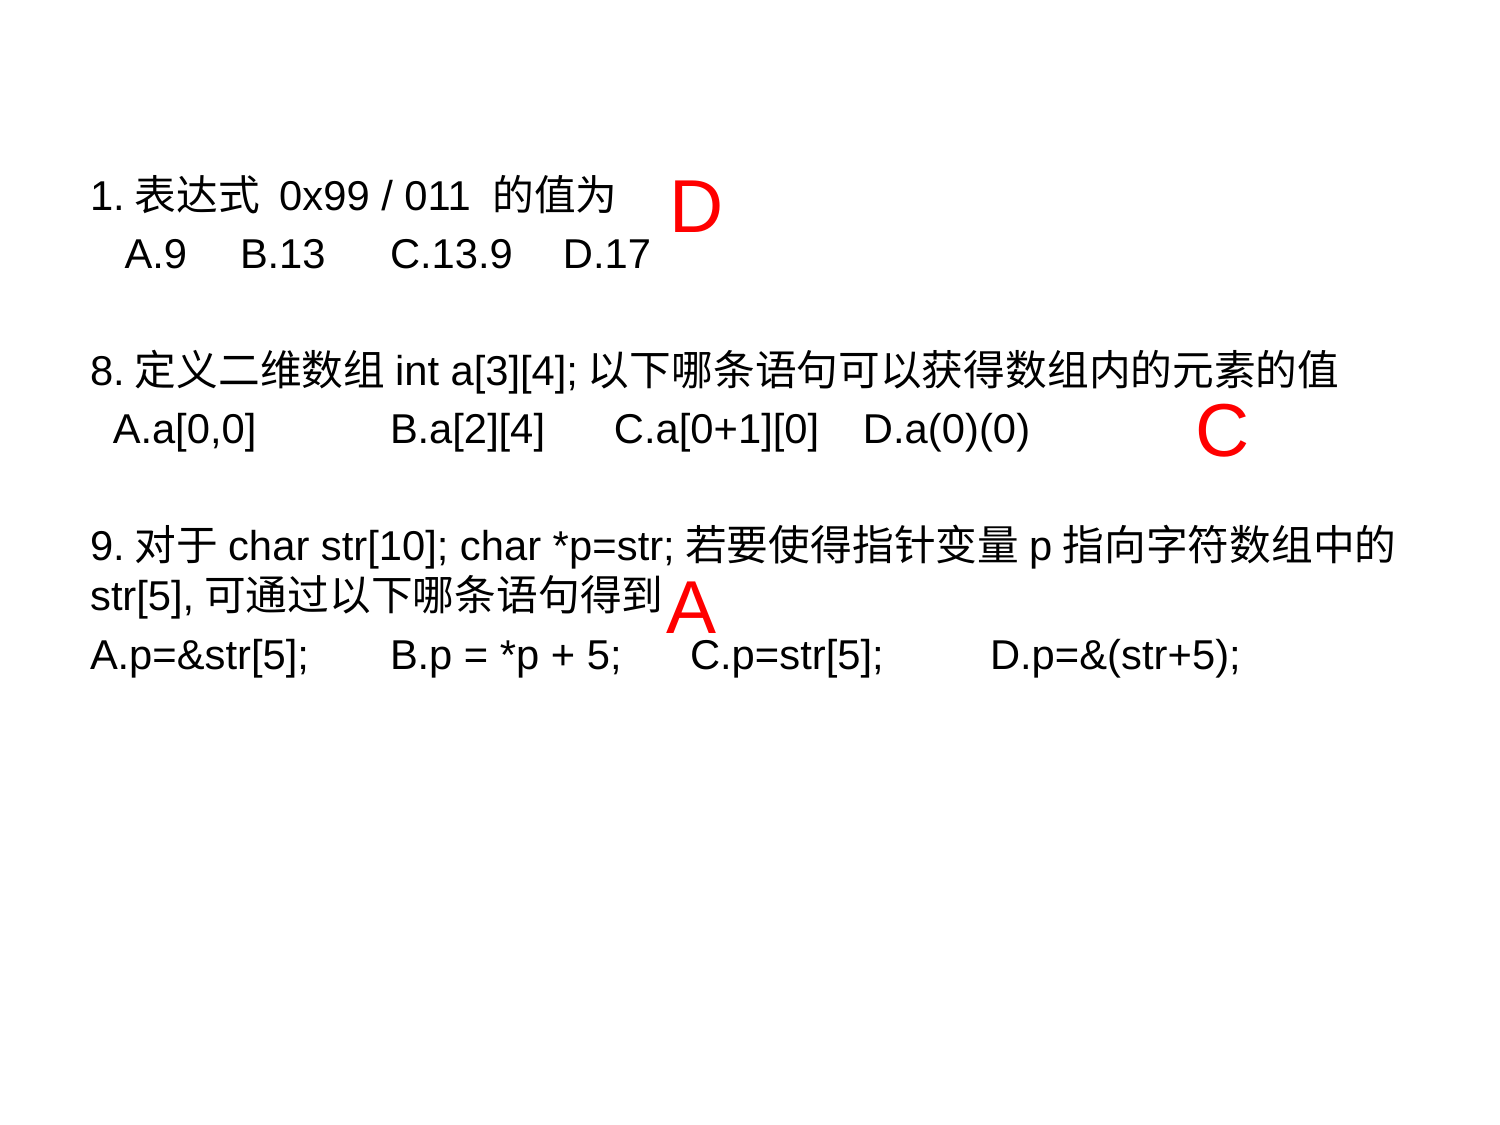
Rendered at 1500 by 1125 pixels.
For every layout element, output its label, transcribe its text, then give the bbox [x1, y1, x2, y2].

text_box D [584, 160, 810, 244]
text_box A [643, 562, 739, 646]
list 1.表达式 0x99 / 011 的值为 A.9 B.13 C.13.9 D.17 8.定义二维数组int a[3][4];以下哪条语句可以获得数组内的元素的值 A.a[0,0] B.a[2][4] C.a[0+1][0] D.a(0)(0) 9.对于char str[10]; char *p=str;若要使得指针变量p指向字符数组中的str[5],可通过以下哪条语句得到 A.p=&str[5]; B.p = *p + 5; C.p=str[5]; D.p=&(str+5); [74, 102, 1426, 1006]
text_box C [1175, 385, 1270, 468]
